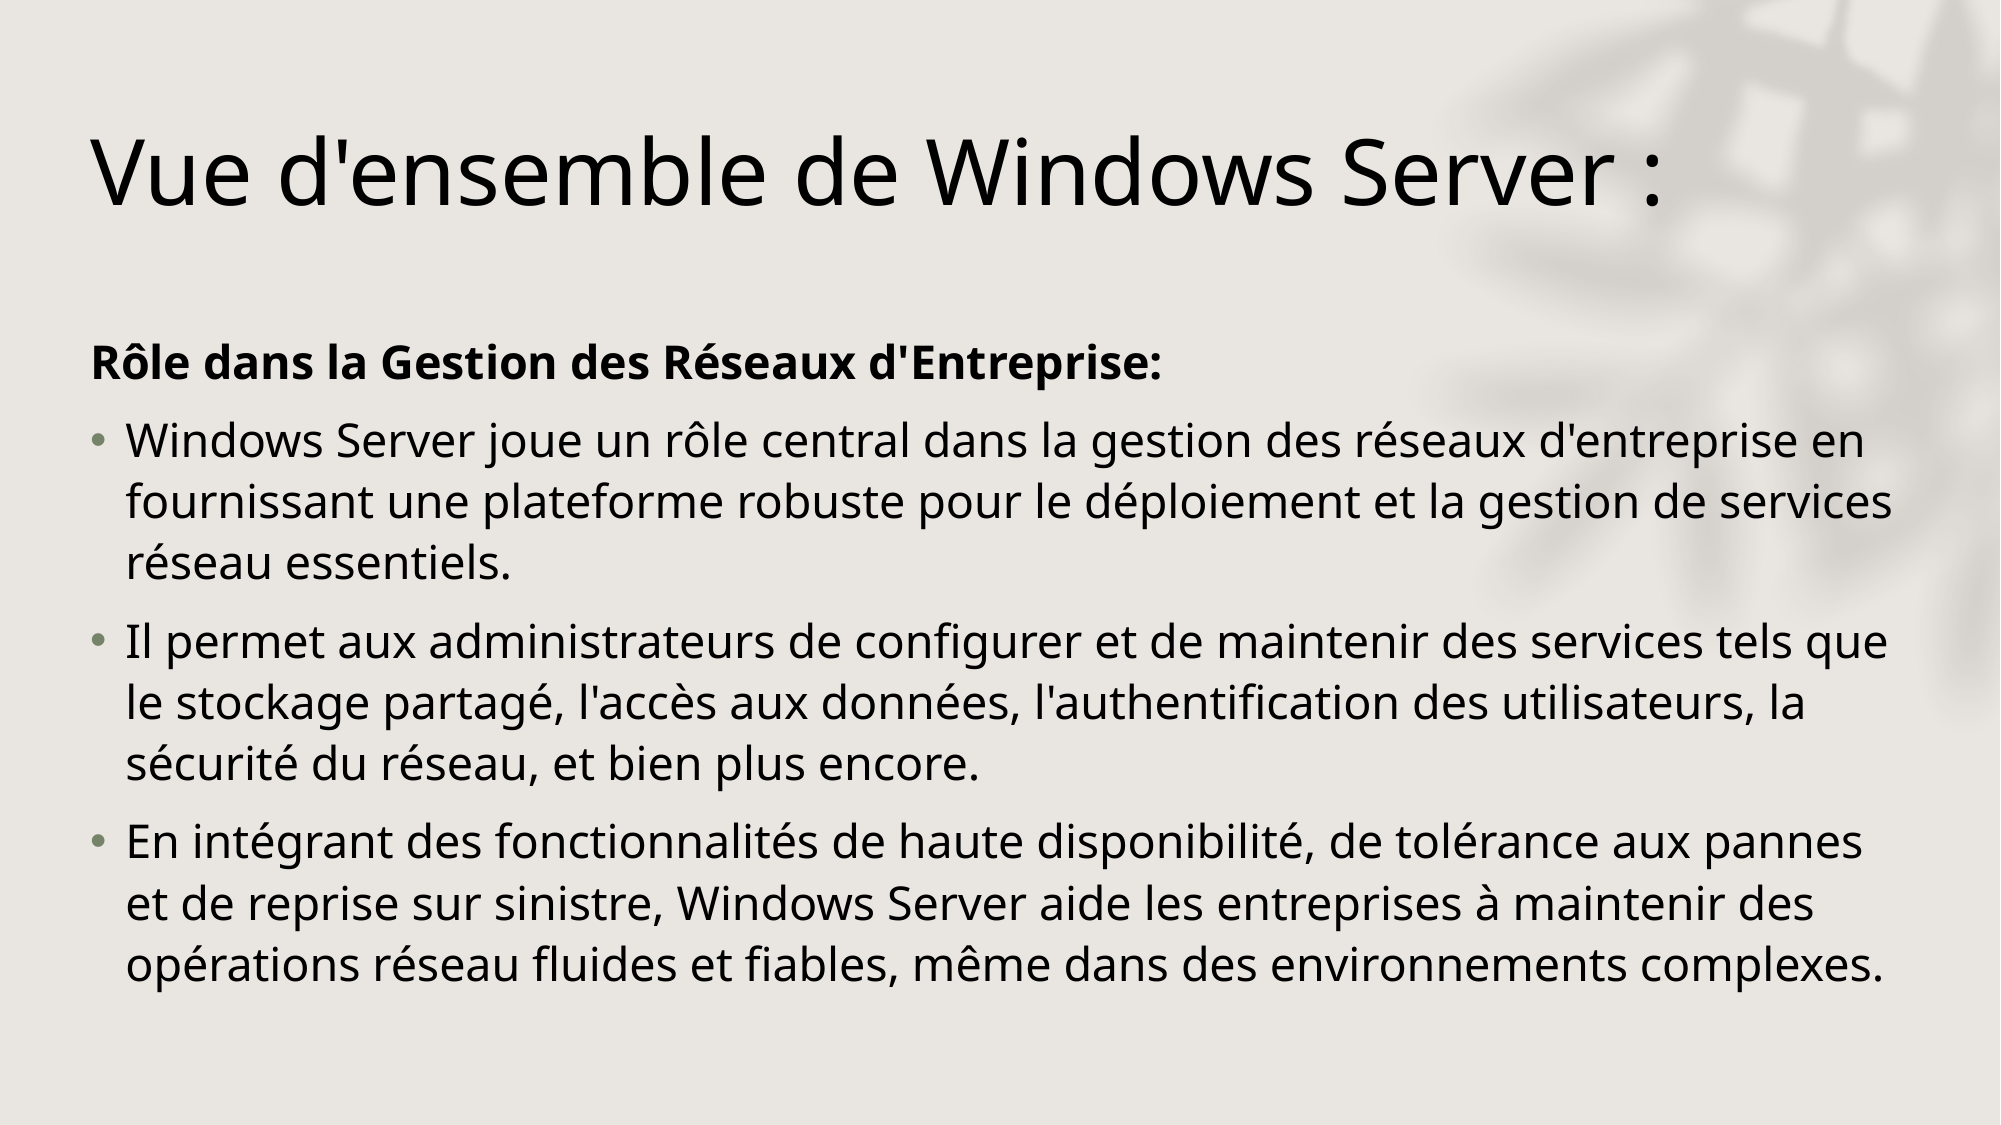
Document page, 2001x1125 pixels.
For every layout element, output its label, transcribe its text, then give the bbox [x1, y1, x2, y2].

title Vue d'ensemble de Windows Server : [75, 60, 1863, 278]
list Rôle dans la Gestion des Réseaux d'Entreprise: Windows Server joue un rôle central dans la gestion des réseaux d'entreprise en fournissant une plateforme robuste pour le déploiement et la gestion de services réseau essentiels. Il permet aux administrateurs de configurer et de maintenir des services tels que le stockage partagé, l'accès aux données, l'authentification des utilisateurs, la sécurité du réseau, et bien plus encore. En intégrant des fonctionnalités de haute disponibilité, de tolérance aux pannes et de reprise sur sinistre, Windows Server aide les entreprises à maintenir des opérations réseau fluides et fiables, même dans des environnements complexes. [75, 319, 1925, 1009]
